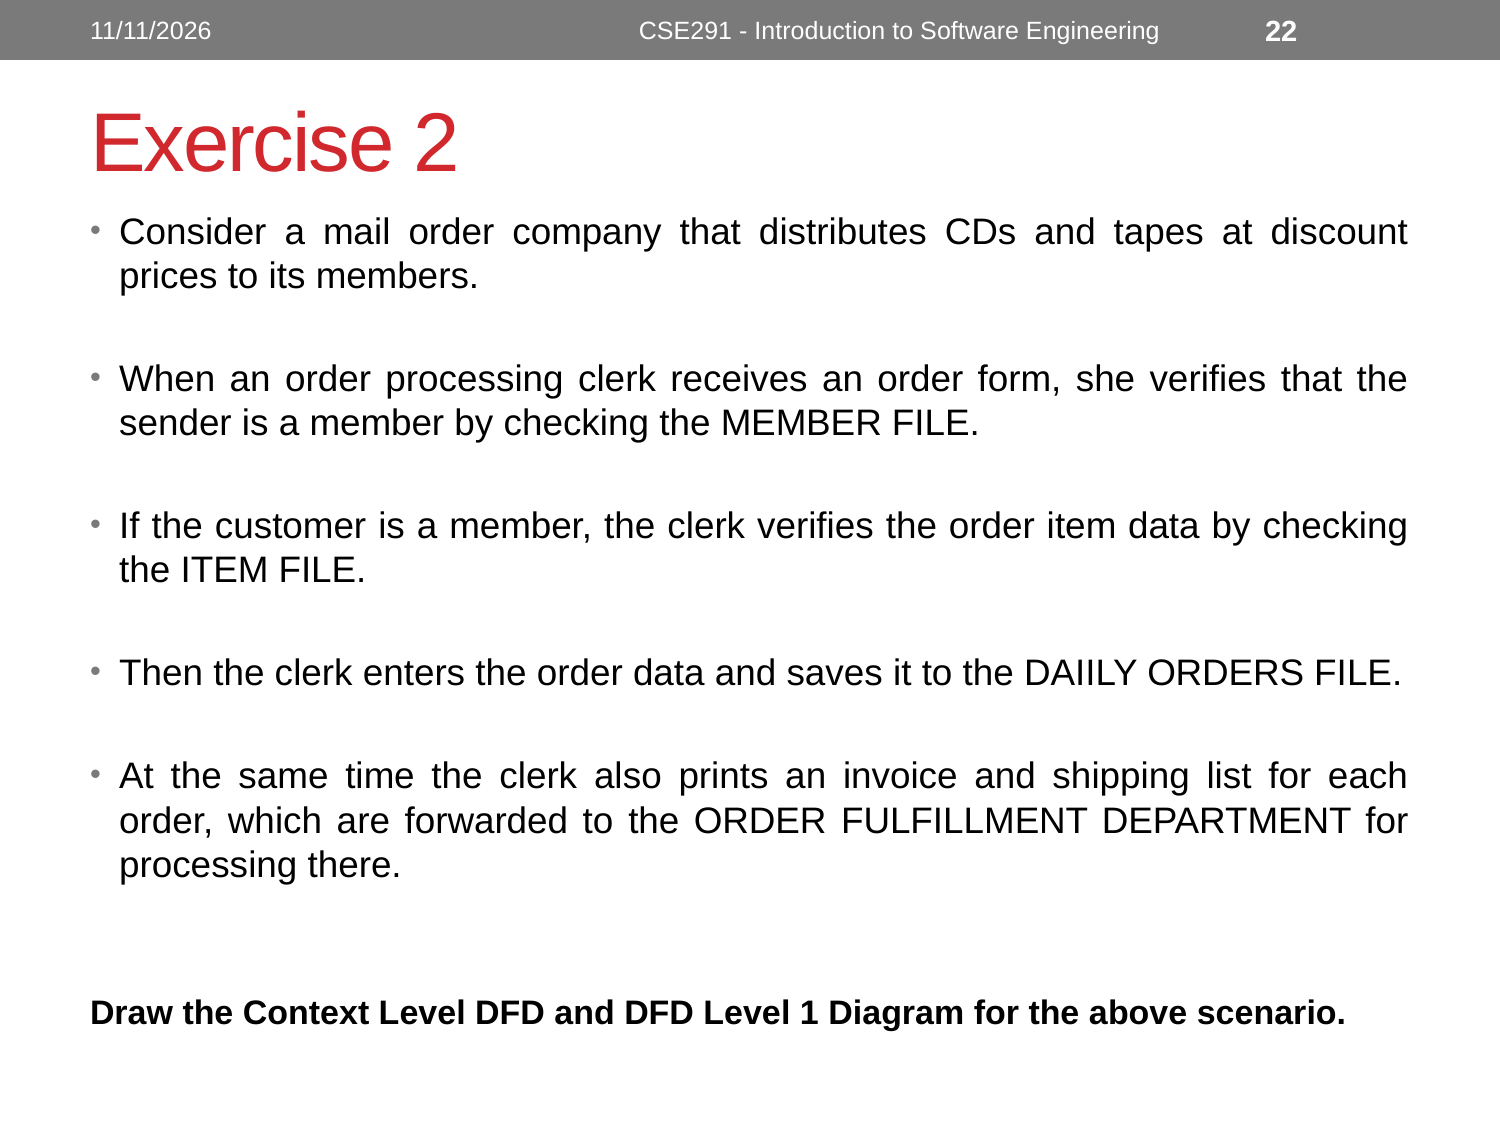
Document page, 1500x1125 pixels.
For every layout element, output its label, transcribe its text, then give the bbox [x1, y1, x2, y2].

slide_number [75, 3, 550, 57]
title Exercise 2 [75, 56, 1425, 200]
footer CSE291 - Introduction to Software Engineering [562, 3, 1238, 57]
slide_number 22 [1250, 3, 1425, 57]
list Consider a mail order company that distributes CDs and tapes at discount prices to its members. When an order processing clerk receives an order form, she verifies that the sender is a member by checking the MEMBER FILE. If the customer is a member, the clerk verifies the order item data by checking the ITEM FILE. Then the clerk enters the order data and saves it to the DAIILY ORDERS FILE. At the same time the clerk also prints an invoice and shipping list for each order, which are forwarded to the ORDER FULFILLMENT DEPARTMENT for processing there. Draw the Context Level DFD and DFD Level 1 Diagram for the above scenario. [75, 200, 1425, 1063]
